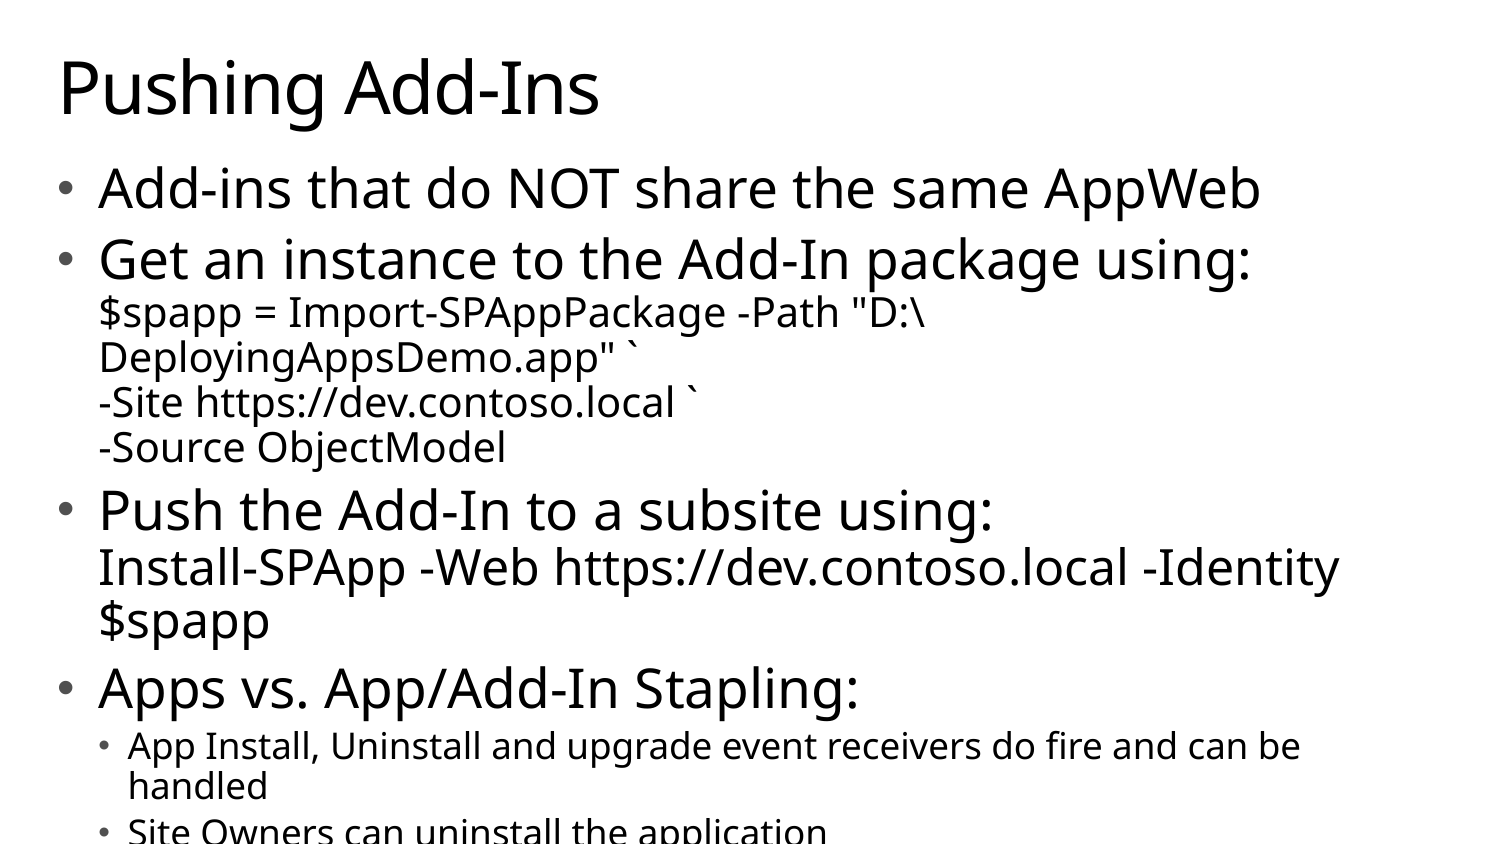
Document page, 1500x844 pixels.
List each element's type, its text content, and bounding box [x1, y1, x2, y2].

list Add-ins that do NOT share the same AppWeb Get an instance to the Add-In package using: $spapp = Import-SPAppPackage -Path "D:\DeployingAppsDemo.app" ` -Site https://dev.contoso.local ` -Source ObjectModel Push the Add-In to a subsite using: Install-SPApp -Web https://dev.contoso.local -Identity $spapp Apps vs. App/Add-In Stapling: App Install, Uninstall and upgrade event receivers do fire and can be handled Site Owners can uninstall the application Custom actions and app parts are supported Apps can also be pushed to subsites, not just to the site collection root [33, 147, 1467, 844]
title Pushing Add-Ins [33, 35, 1468, 147]
